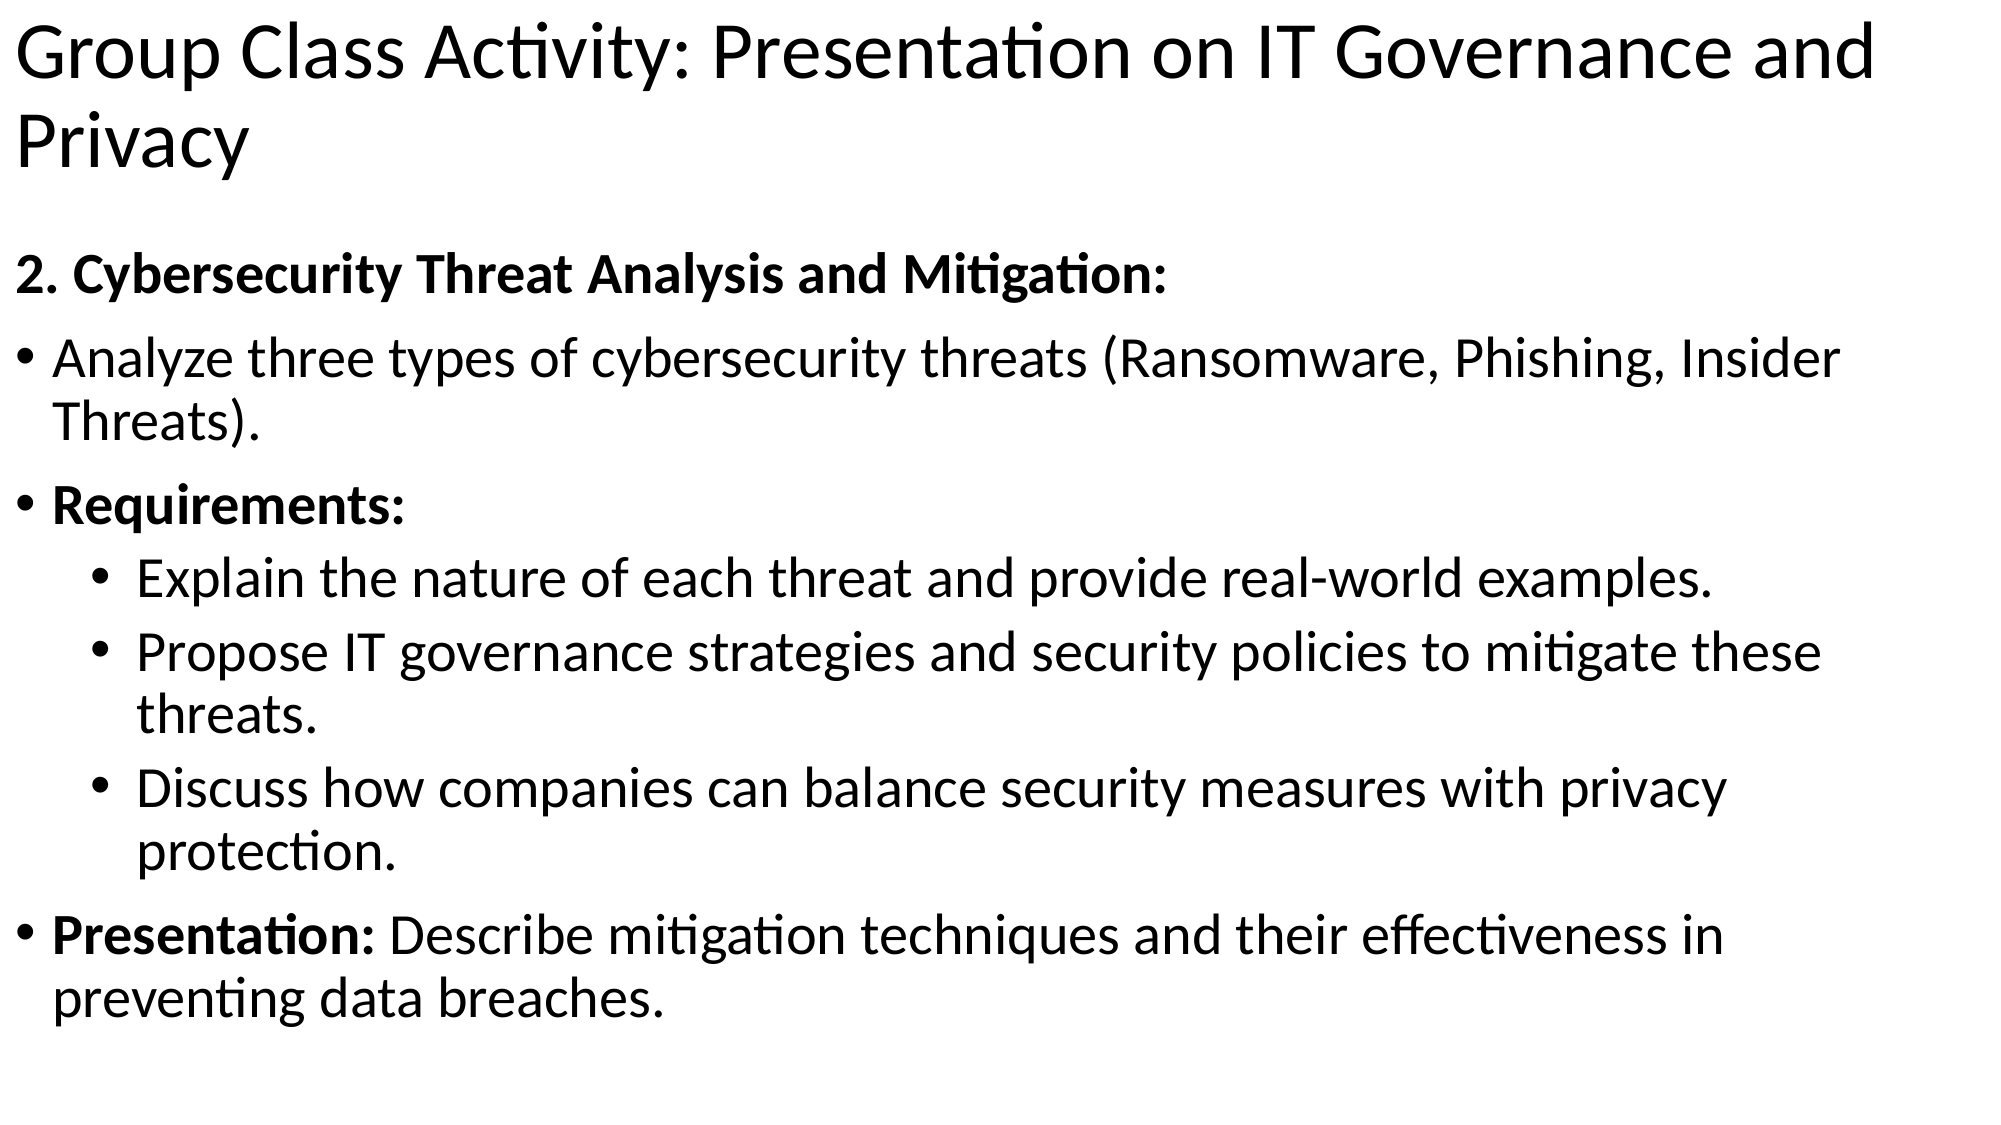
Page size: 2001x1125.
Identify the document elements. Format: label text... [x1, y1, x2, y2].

list 2. Cybersecurity Threat Analysis and Mitigation: Analyze three types of cybersecurity threats (Ransomware, Phishing, Insider Threats). Requirements: Explain the nature of each threat and provide real-world examples. Propose IT governance strategies and security policies to mitigate these threats. Discuss how companies can balance security measures with privacy protection. Presentation: Describe mitigation techniques and their effectiveness in preventing data breaches. [0, 235, 2000, 1125]
title Group Class Activity: Presentation on IT Governance and Privacy [0, 0, 2000, 194]
